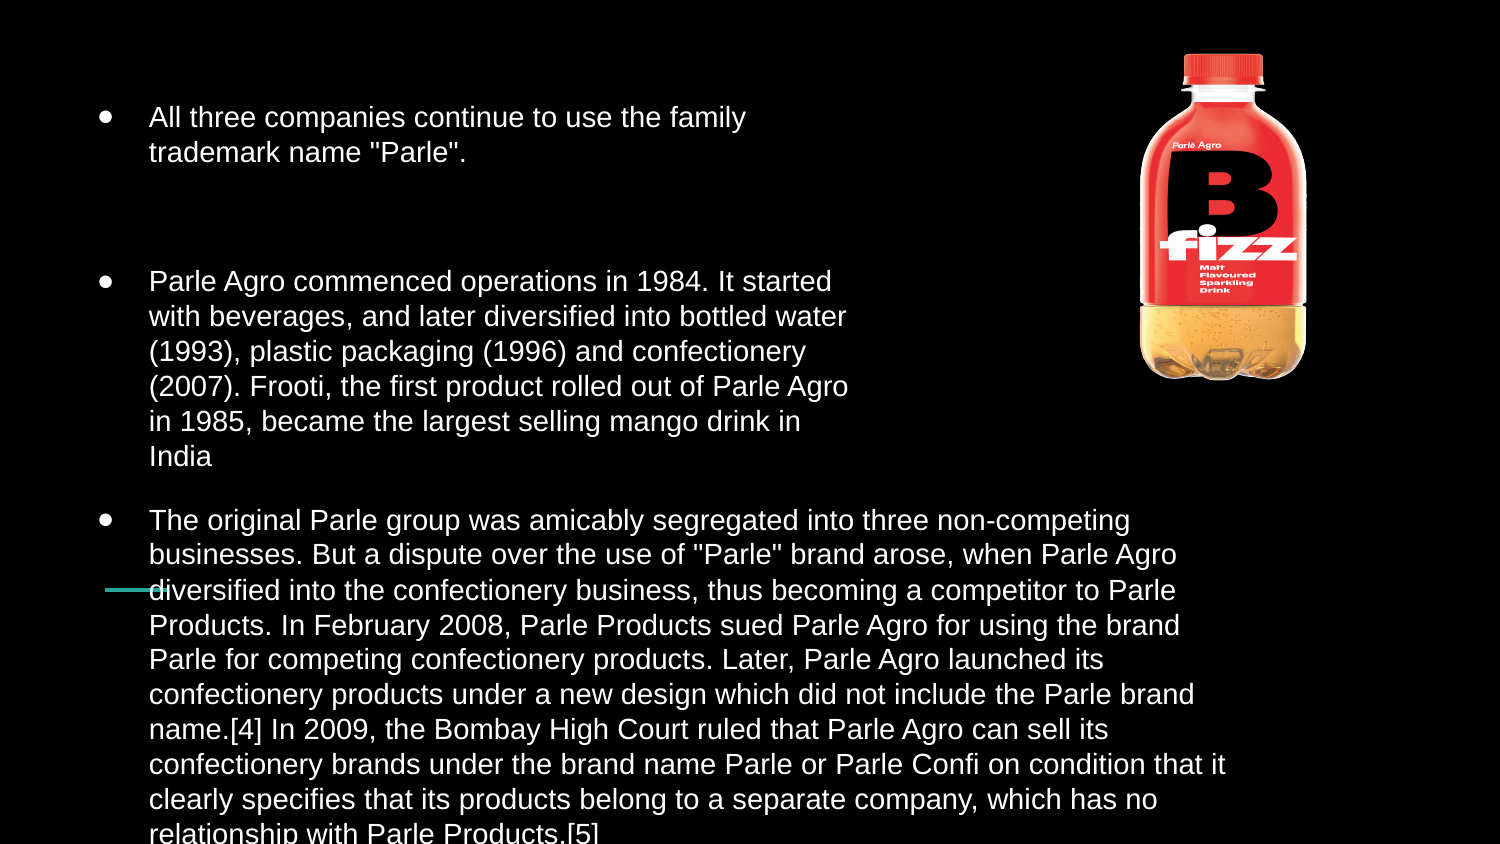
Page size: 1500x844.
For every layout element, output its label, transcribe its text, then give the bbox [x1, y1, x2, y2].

text_box All three companies continue to use the family trademark name "Parle". [59, 82, 876, 183]
text_box Parle Agro commenced operations in 1984. It started with beverages, and later diversified into bottled water (1993), plastic packaging (1996) and confectionery (2007). Frooti, the first product rolled out of Parle Agro in 1985, became the largest selling mango drink in India [59, 247, 876, 485]
picture [1060, 32, 1391, 411]
text_box The original Parle group was amicably segregated into three non-competing businesses. But a dispute over the use of "Parle" brand arose, when Parle Agro diversified into the confectionery business, thus becoming a competitor to Parle Products. In February 2008, Parle Products sued Parle Agro for using the brand Parle for competing confectionery products. Later, Parle Agro launched its confectionery products under a new design which did not include the Parle brand name.[4] In 2009, the Bombay High Court ruled that Parle Agro can sell its confectionery brands under the brand name Parle or Parle Confi on condition that it clearly specifies that its products belong to a separate company, which has no relationship with Parle Products.[5] [59, 485, 1265, 844]
